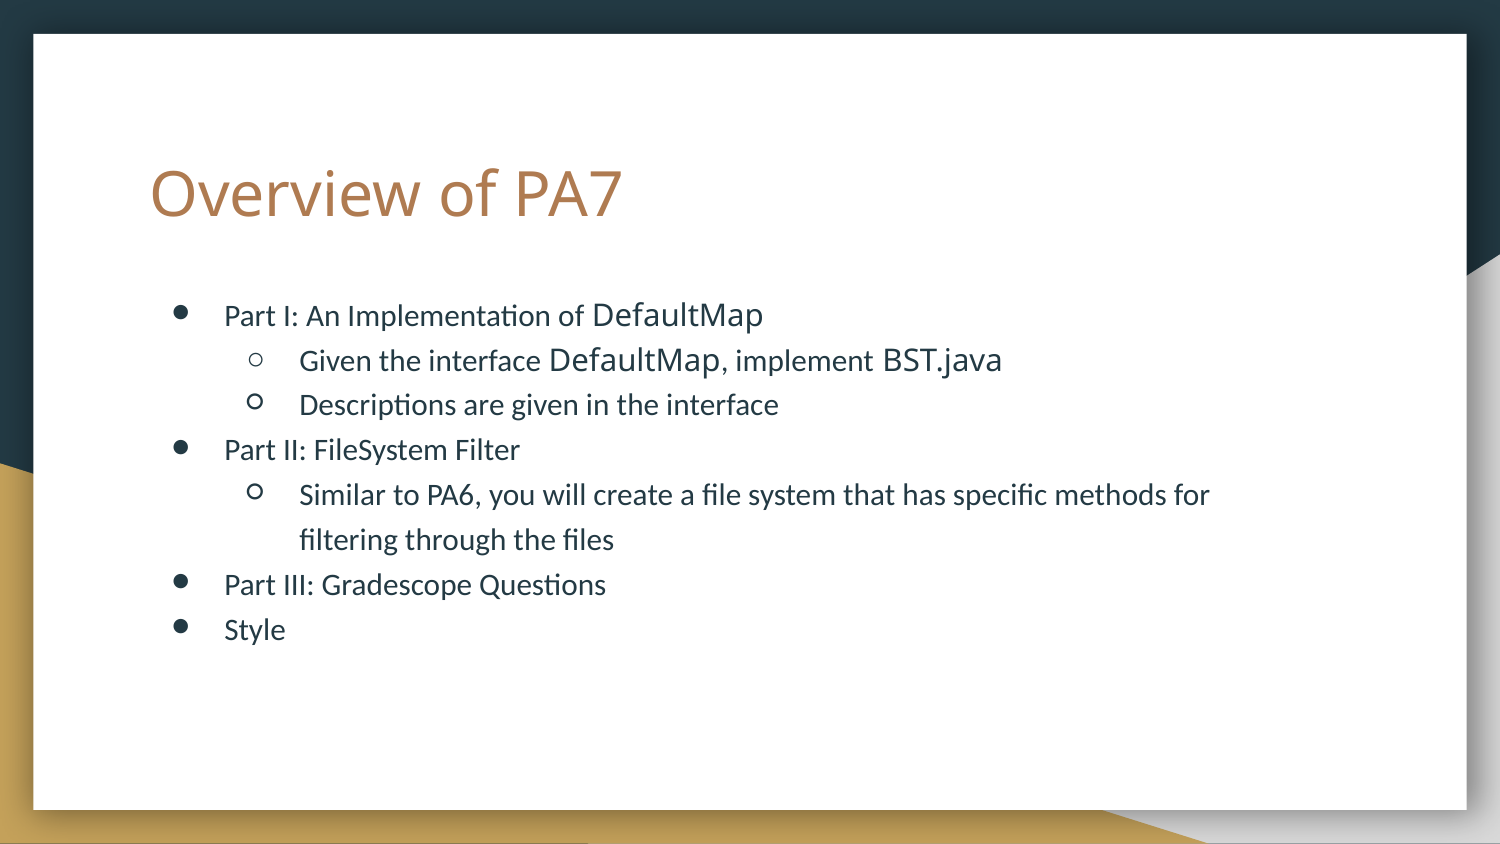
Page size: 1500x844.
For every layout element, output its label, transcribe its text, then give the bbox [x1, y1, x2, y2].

list Part I: An Implementation of DefaultMap Given the interface DefaultMap, implement BST.java Descriptions are given in the interface Part II: FileSystem Filter Similar to PA6, you will create a file system that has specific methods for filtering through the files Part III: Gradescope Questions Style [134, 272, 1239, 674]
title Overview of PA7 [134, 138, 1366, 296]
